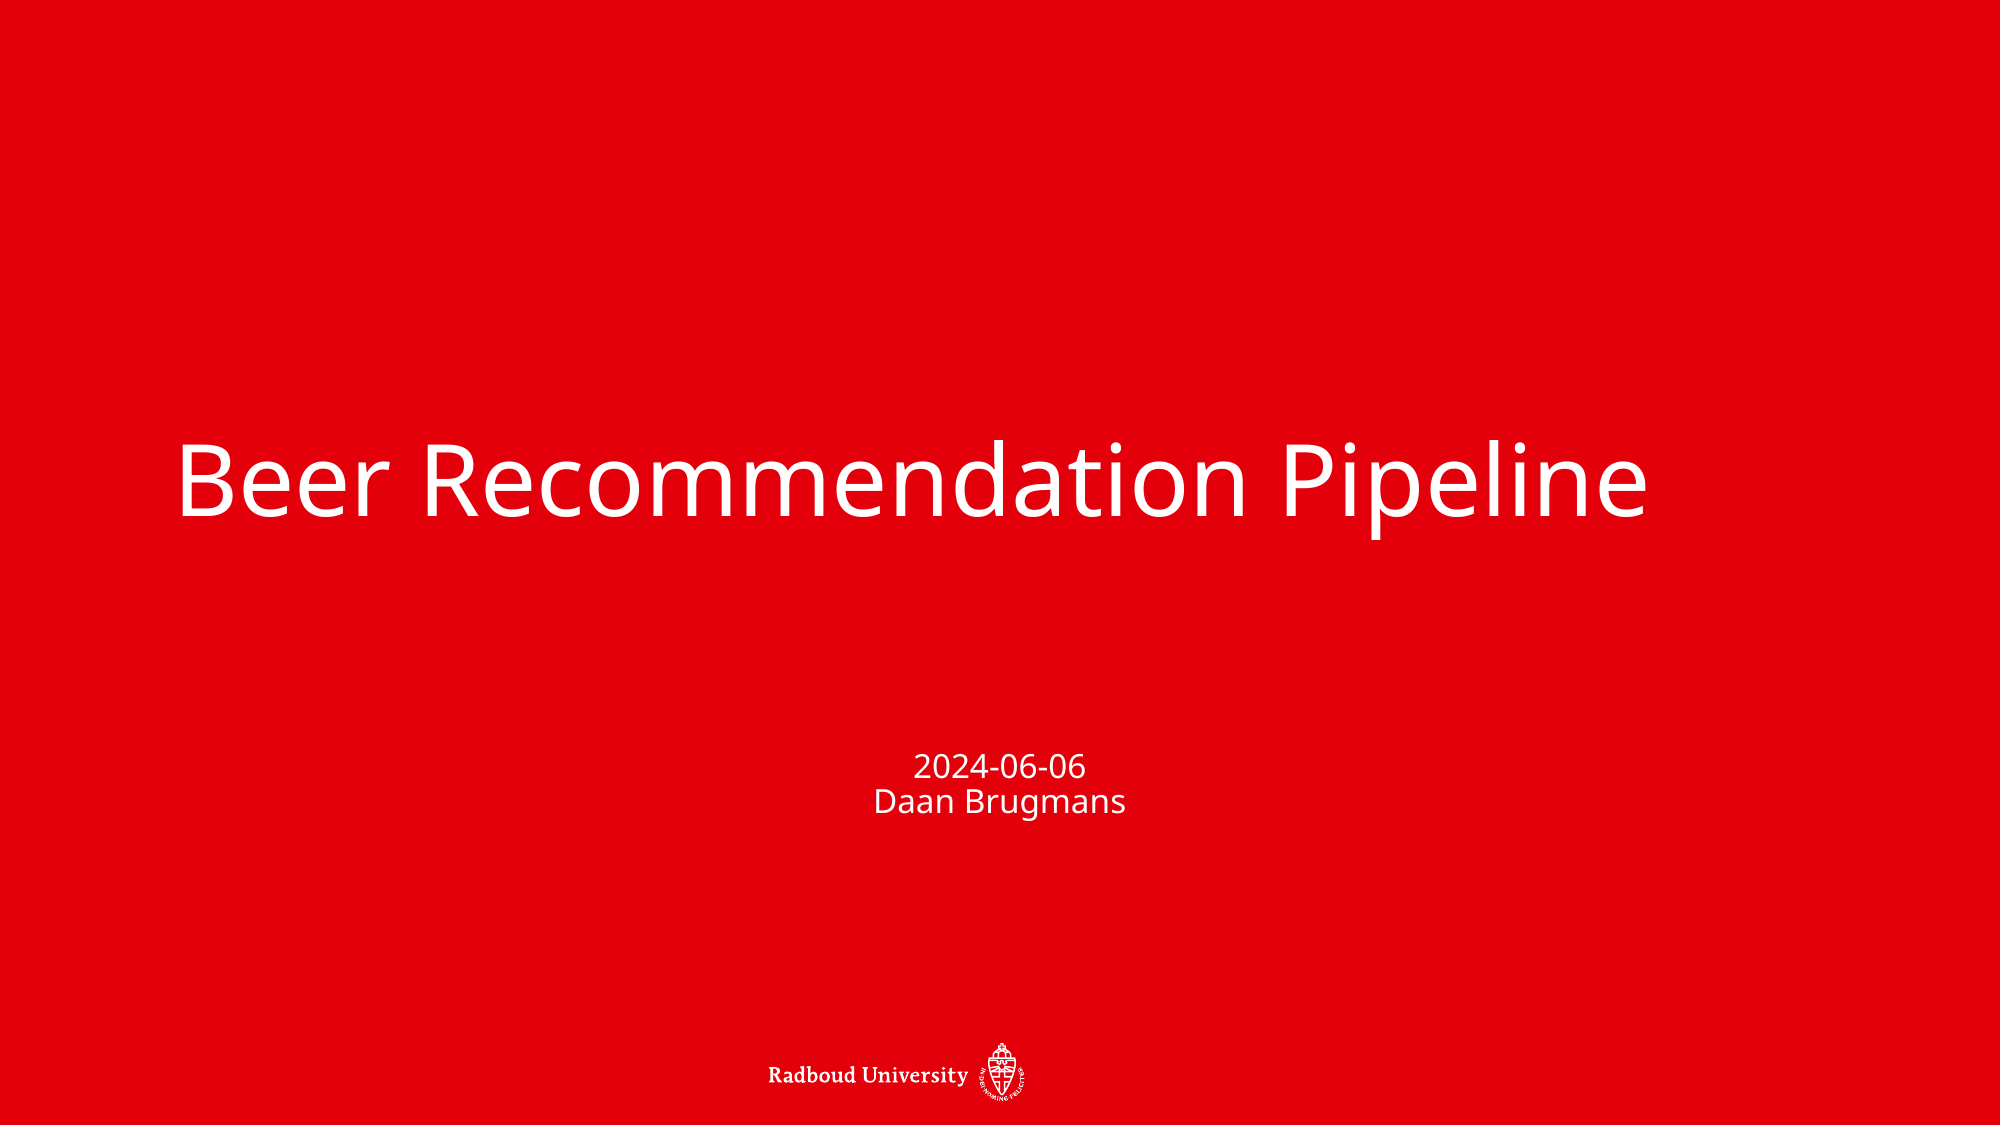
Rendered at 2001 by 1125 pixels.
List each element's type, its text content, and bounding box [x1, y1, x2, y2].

list Beer Recommendation Pipeline [173, 82, 1827, 682]
list Daan Brugmans [187, 781, 1812, 816]
list 2024-06-06 [187, 745, 1812, 781]
